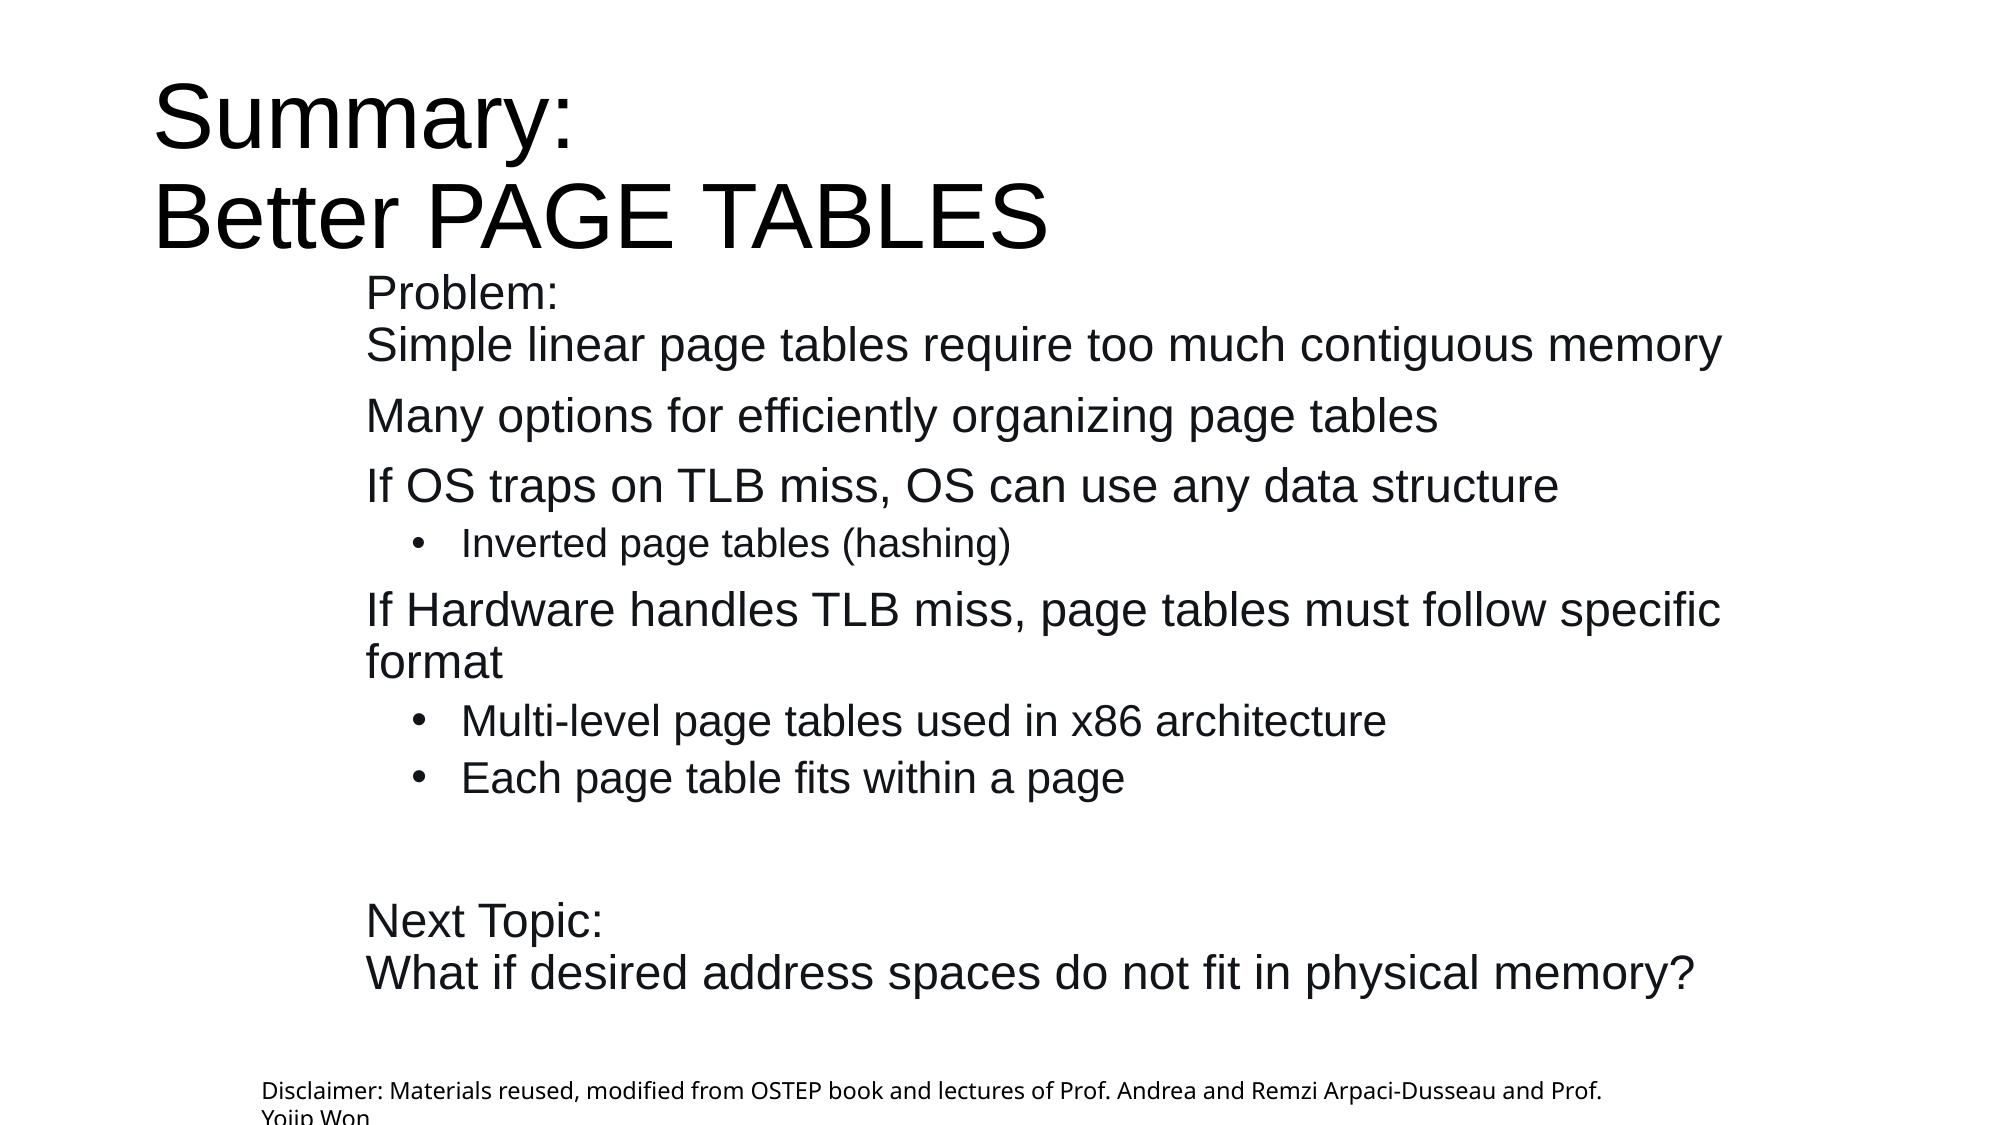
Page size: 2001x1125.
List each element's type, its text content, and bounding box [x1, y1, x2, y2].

list Problem: Simple linear page tables require too much contiguous memory Many options for efficiently organizing page tables If OS traps on TLB miss, OS can use any data structure Inverted page tables (hashing) If Hardware handles TLB miss, page tables must follow specific format Multi-level page tables used in x86 architecture Each page table fits within a page Next Topic: What if desired address spaces do not fit in physical memory? . [350, 260, 1750, 1088]
text_box Disclaimer: Materials reused, modified from OSTEP book and lectures of Prof. Andrea and Remzi Arpaci-Dusseau and Prof. Yojip Won [249, 1070, 1657, 1125]
title Summary: Better PAGE TABLES [137, 59, 1863, 278]
